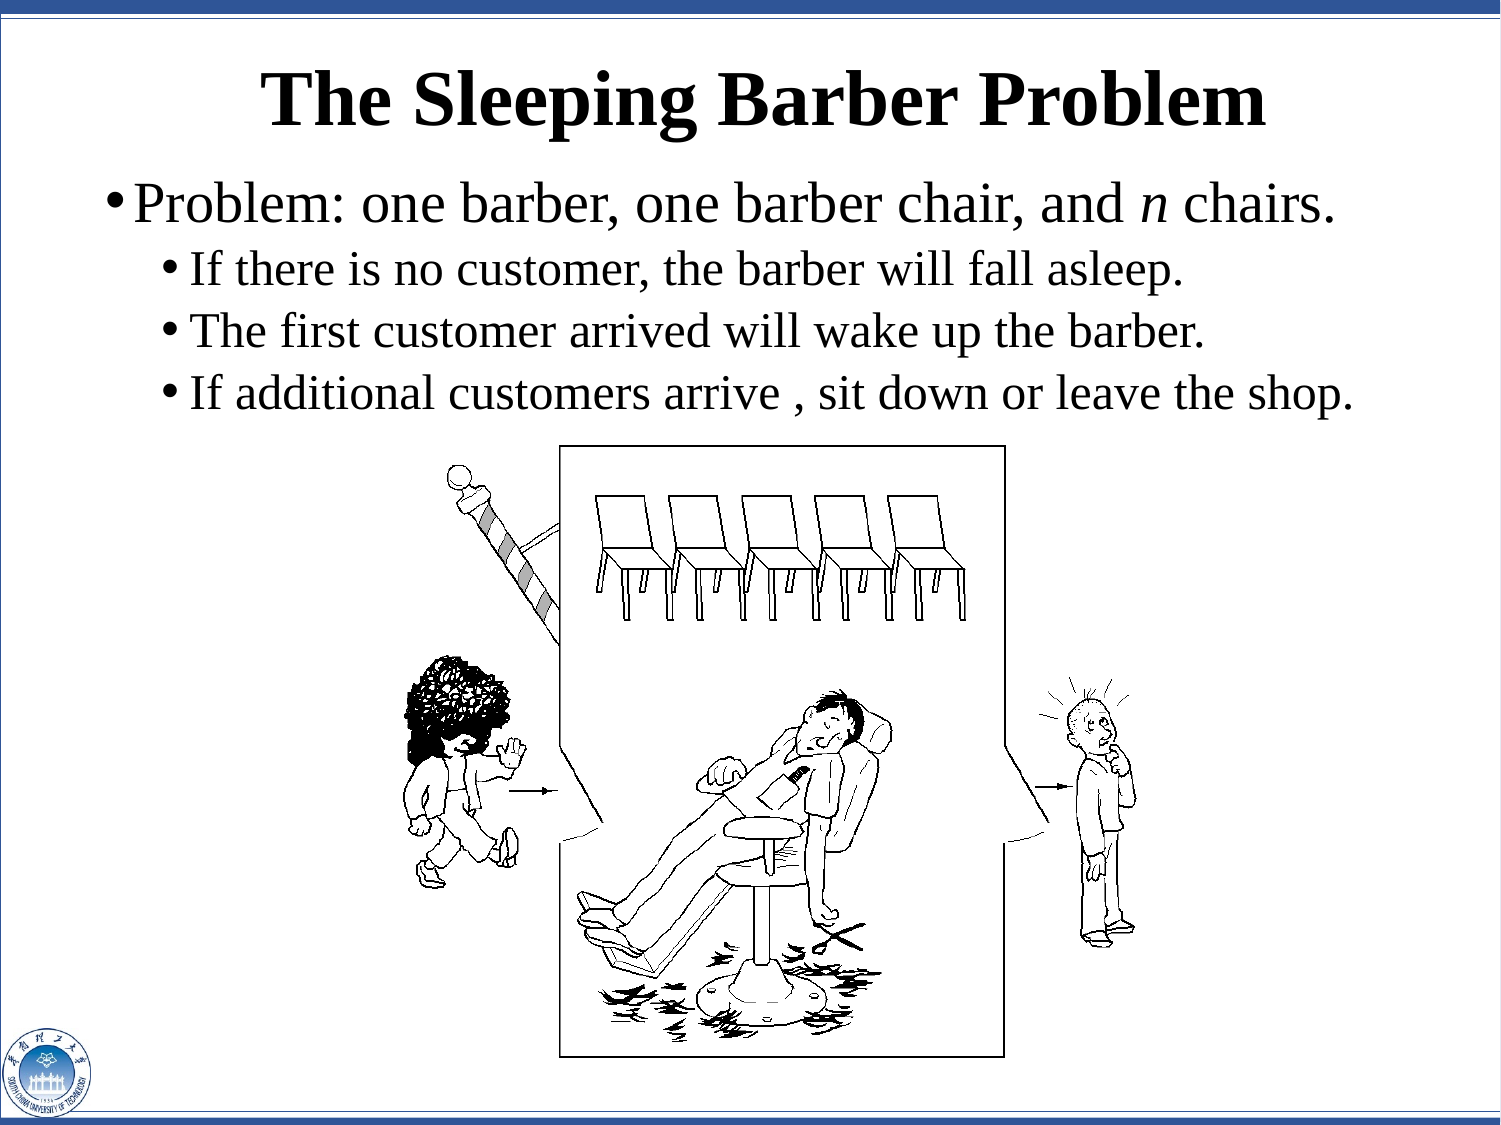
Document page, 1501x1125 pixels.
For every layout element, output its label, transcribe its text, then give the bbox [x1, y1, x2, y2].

picture [385, 430, 1143, 1070]
list Problem: one barber, one barber chair, and n chairs. If there is no customer, the barber will fall asleep. The first customer arrived will wake up the barber. If additional customers arrive , sit down or leave the shop. [89, 164, 1439, 534]
picture [2, 1028, 91, 1117]
title The Sleeping Barber Problem [126, 34, 1402, 164]
